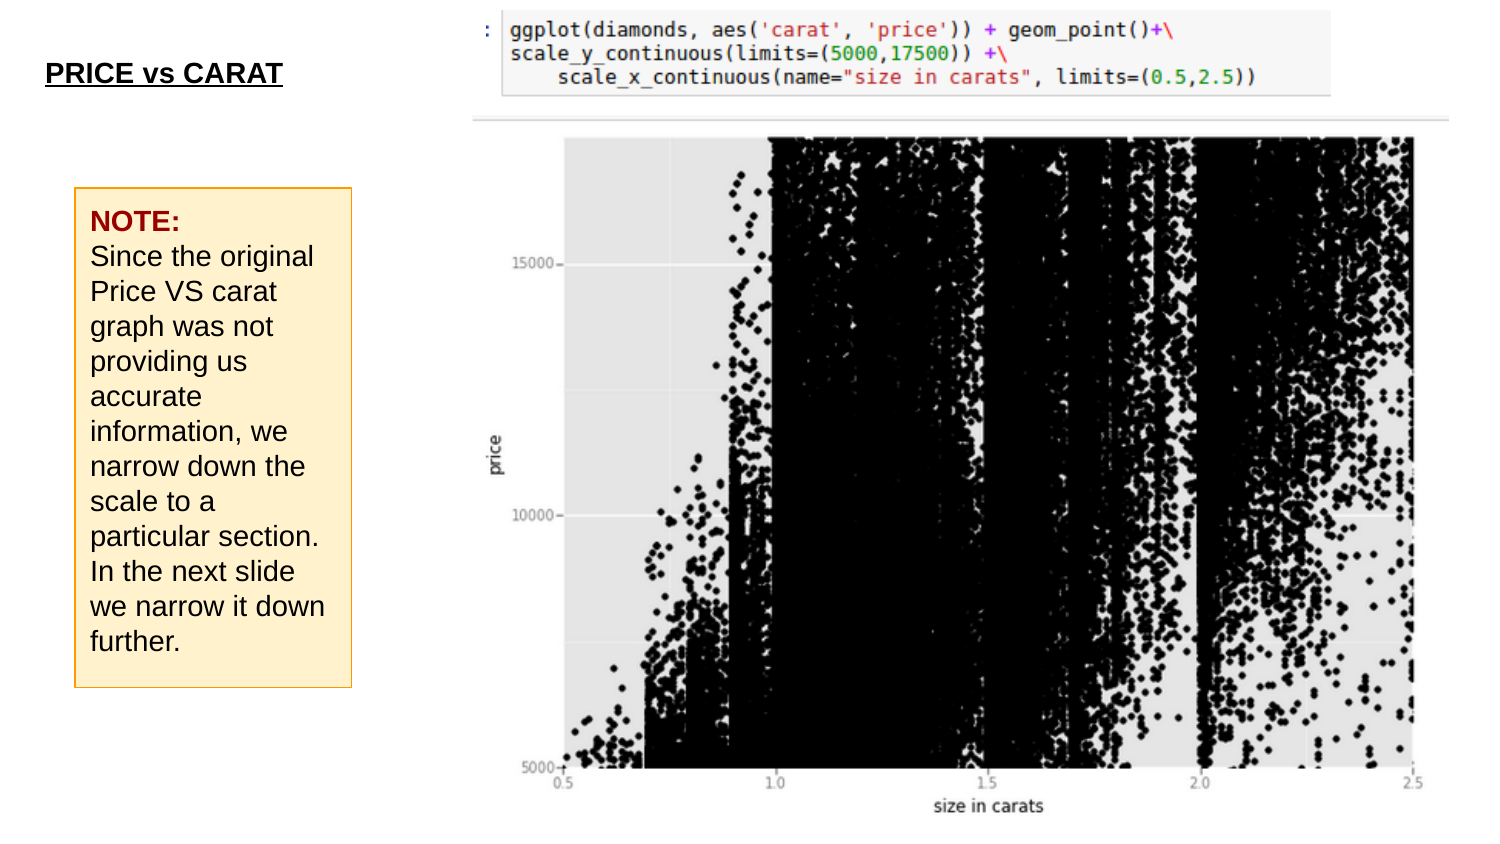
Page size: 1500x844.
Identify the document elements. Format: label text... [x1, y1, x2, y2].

text_box PRICE vs CARAT [30, 39, 352, 116]
picture [486, 10, 1331, 103]
picture [472, 114, 1466, 821]
text_box NOTE: Since the original Price VS carat graph was not providing us accurate information, we narrow down the scale to a particular section. In the next slide we narrow it down further. [75, 187, 352, 688]
